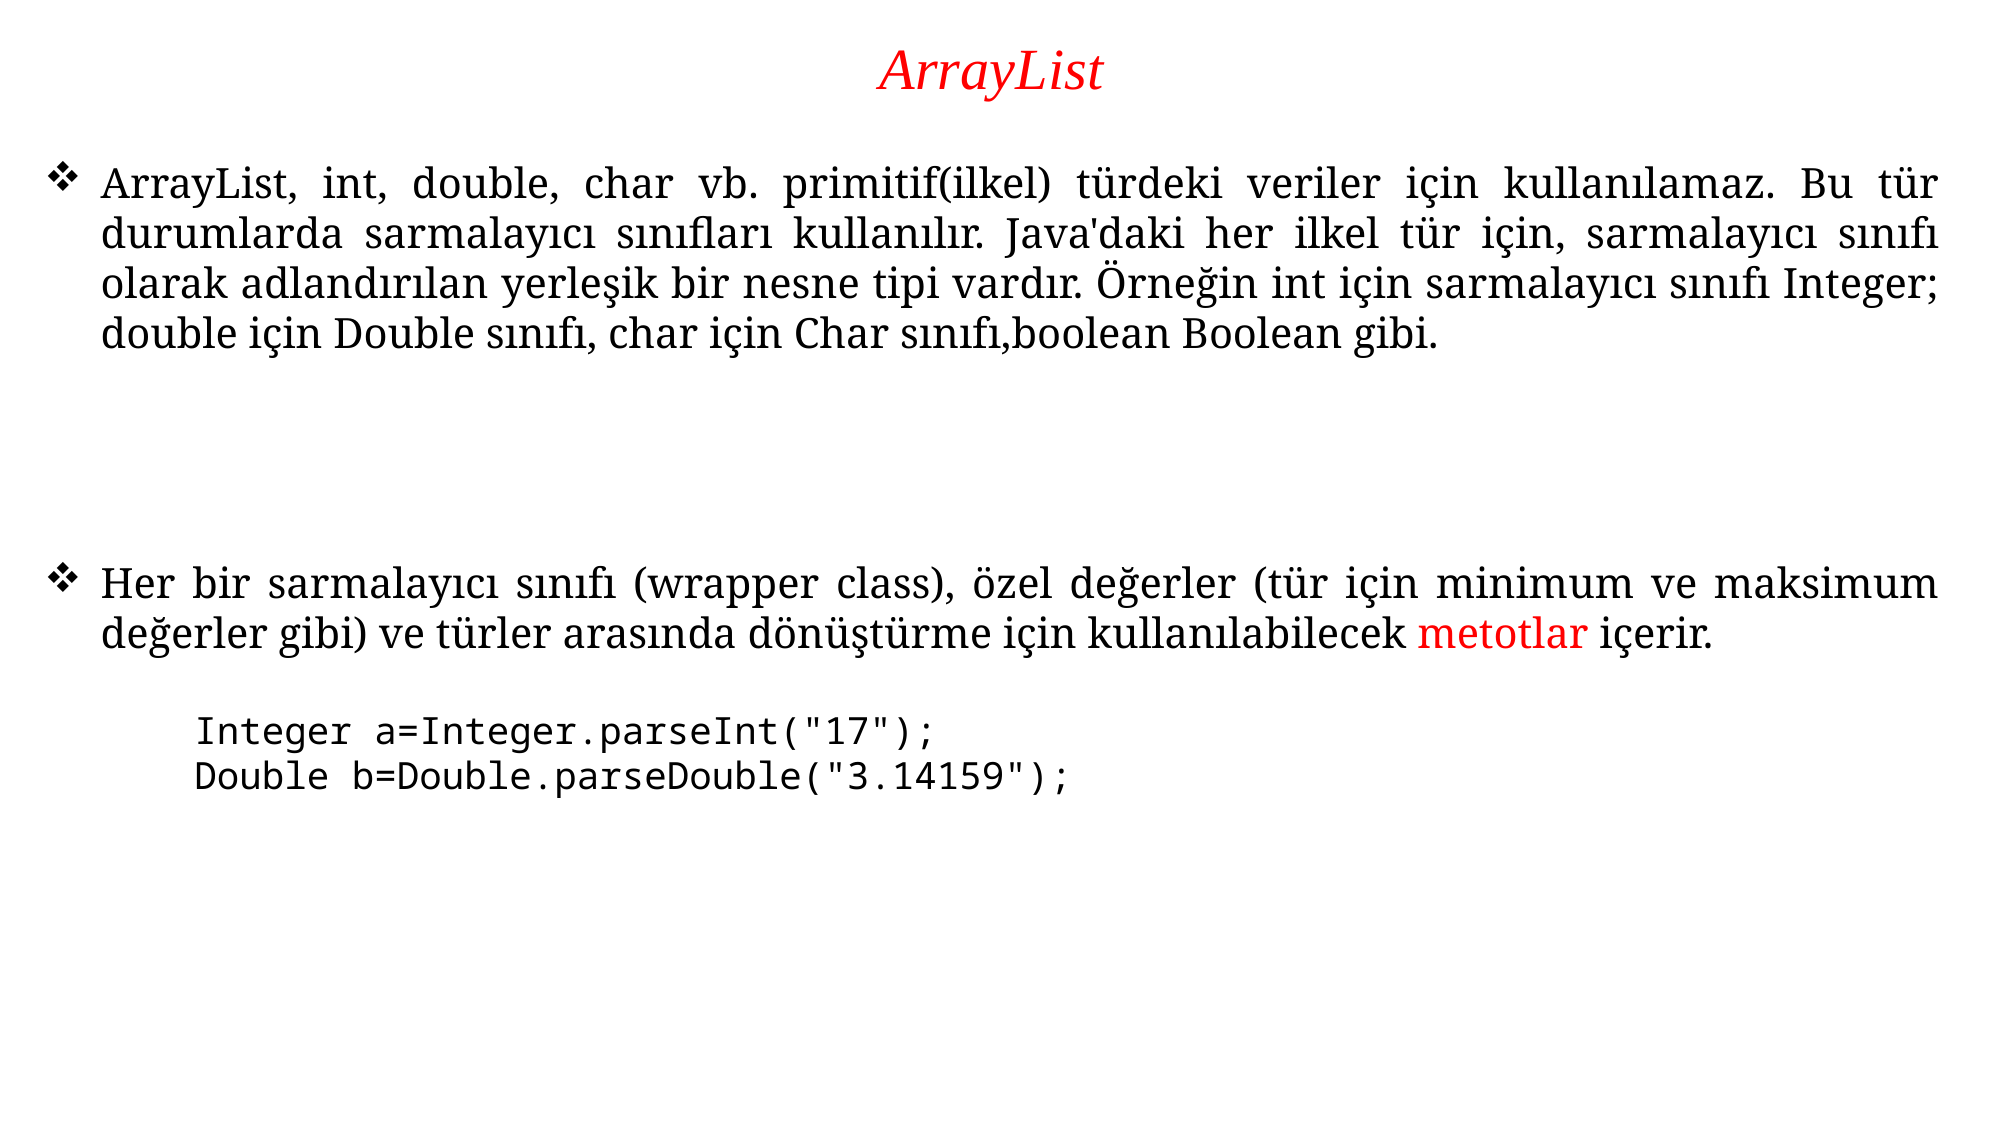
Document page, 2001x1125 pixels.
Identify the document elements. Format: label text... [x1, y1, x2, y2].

text_box ArrayList [865, 23, 1119, 109]
text_box ArrayList, int, double, char vb. primitif(ilkel) türdeki veriler için kullanılamaz. Bu tür durumlarda sarmalayıcı sınıfları kullanılır. Java'daki her ilkel tür için, sarmalayıcı sınıfı olarak adlandırılan yerleşik bir nesne tipi vardır. Örneğin int için sarmalayıcı sınıfı Integer; double için Double sınıfı, char için Char sınıfı,boolean Boolean gibi. Her bir sarmalayıcı sınıfı (wrapper class), özel değerler (tür için minimum ve maksimum değerler gibi) ve türler arasında dönüştürme için kullanılabilecek metotlar içerir. Integer a=Integer.parseInt("17"); Double b=Double.parseDouble("3.14159"); [29, 149, 1955, 805]
